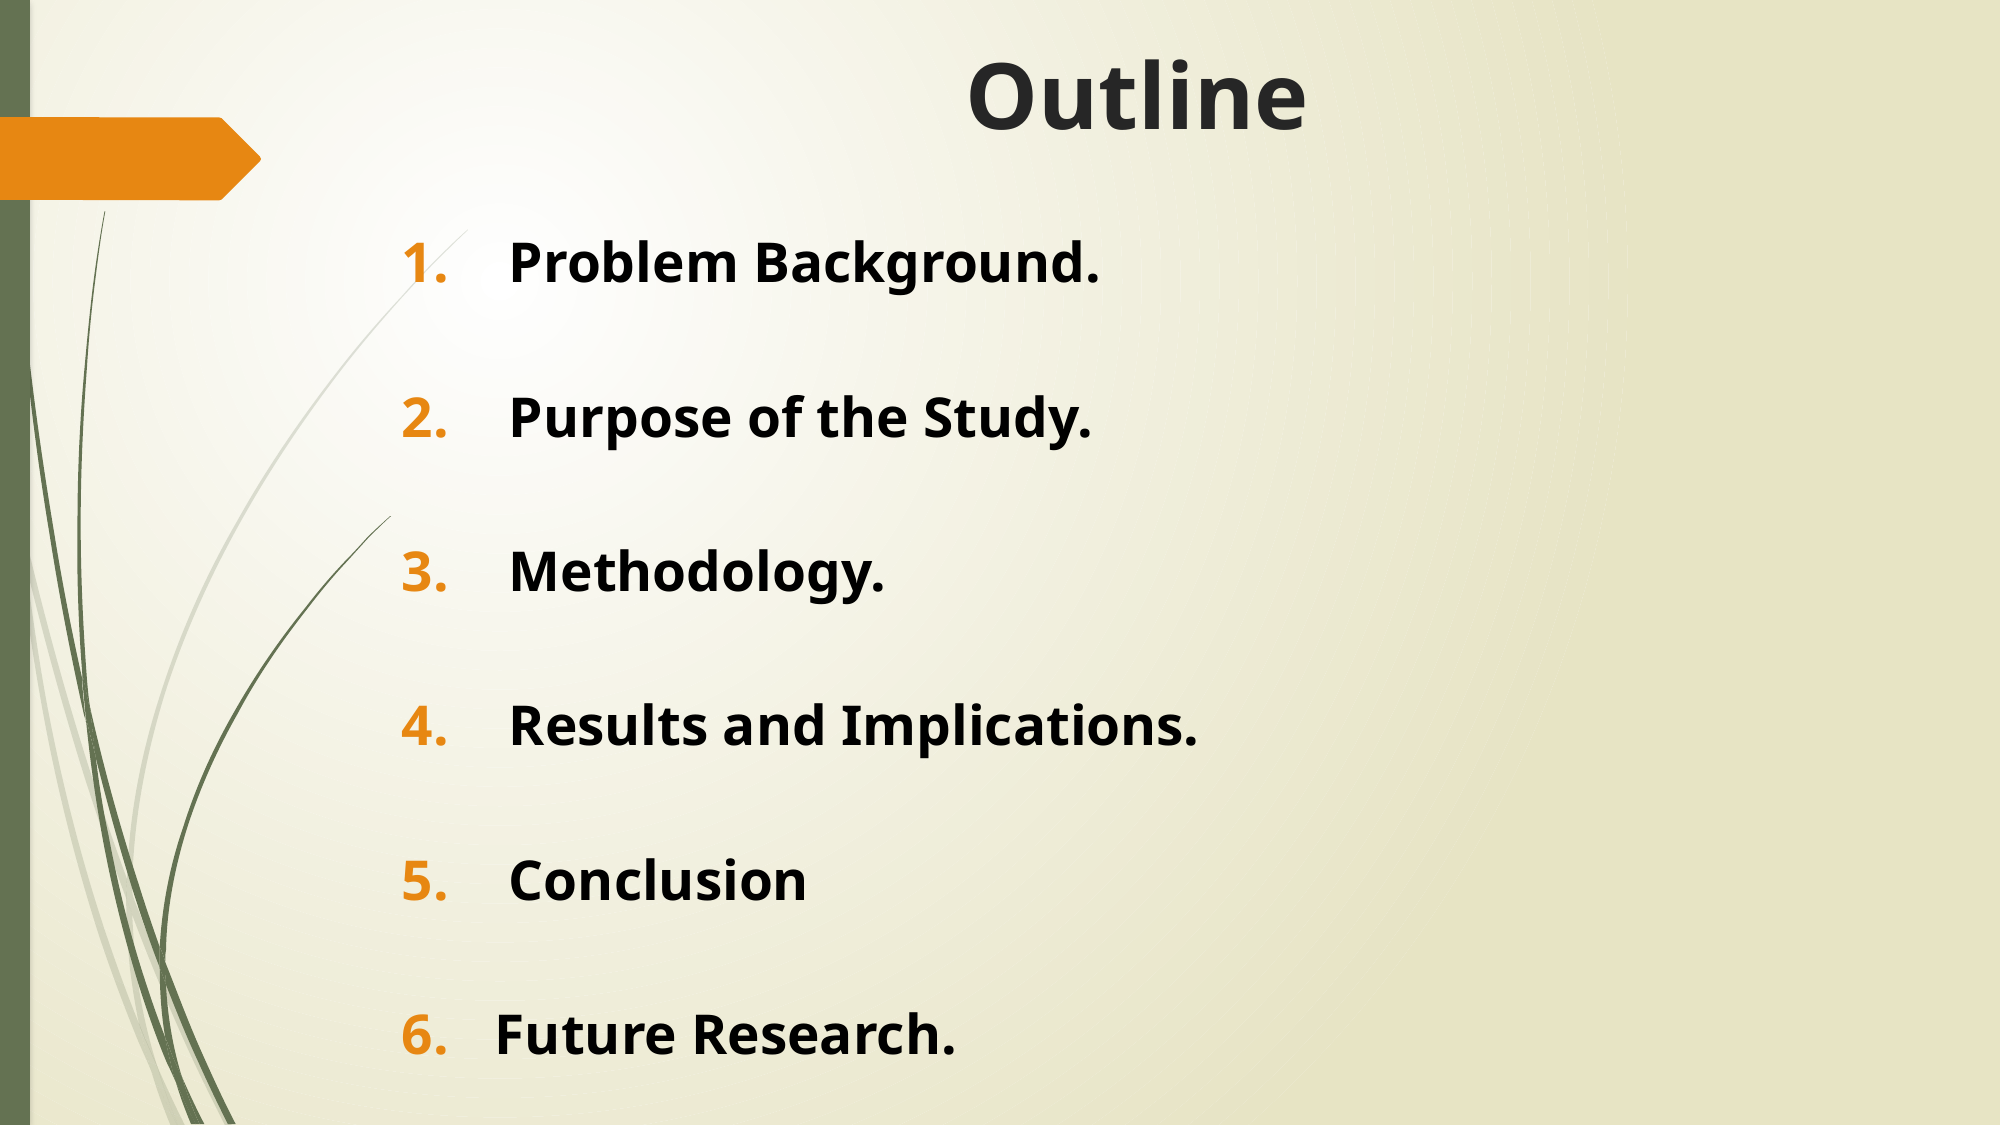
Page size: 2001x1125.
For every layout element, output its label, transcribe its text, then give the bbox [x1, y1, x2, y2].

list Problem Background. Purpose of the Study. Methodology. Results and Implications. Conclusion Future Research. [386, 141, 1888, 1081]
title Outline [406, 30, 1869, 141]
